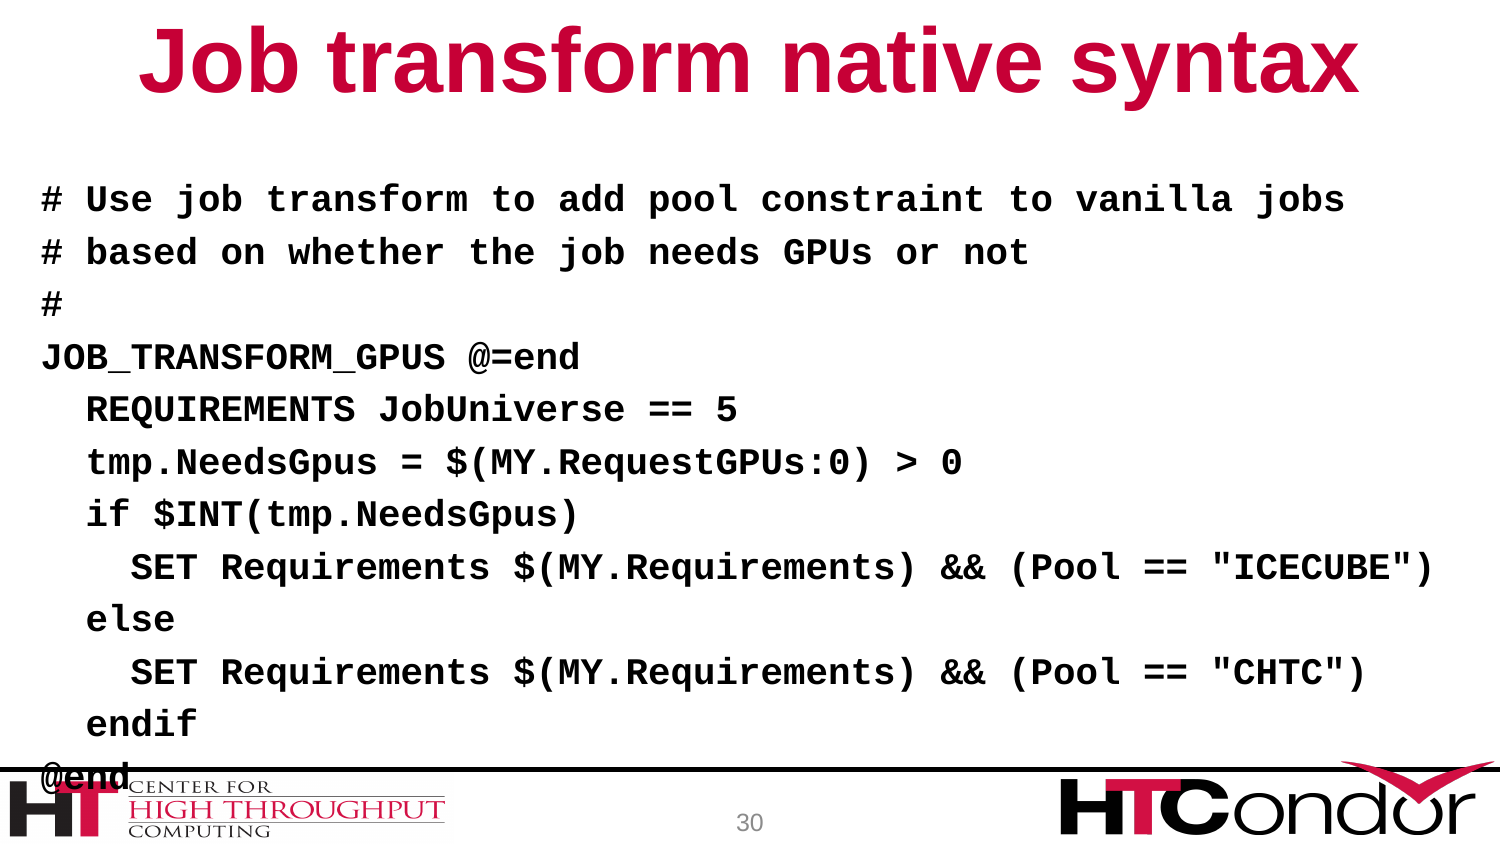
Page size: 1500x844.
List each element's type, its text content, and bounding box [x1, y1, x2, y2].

title Job transform native syntax [0, 0, 1500, 113]
picture [0, 772, 454, 844]
picture [1055, 760, 1500, 840]
slide_number 30 [575, 798, 925, 844]
list # Use job transform to add pool constraint to vanilla jobs # based on whether the job needs GPUs or not # JOB_TRANSFORM_GPUS @=end REQUIREMENTS JobUniverse == 5 tmp.NeedsGpus = $(MY.RequestGPUs:0) > 0 if $INT(tmp.NeedsGpus) SET Requirements $(MY.Requirements) && (Pool == "ICECUBE") else SET Requirements $(MY.Requirements) && (Pool == "CHTC") endif @end [25, 166, 1475, 687]
